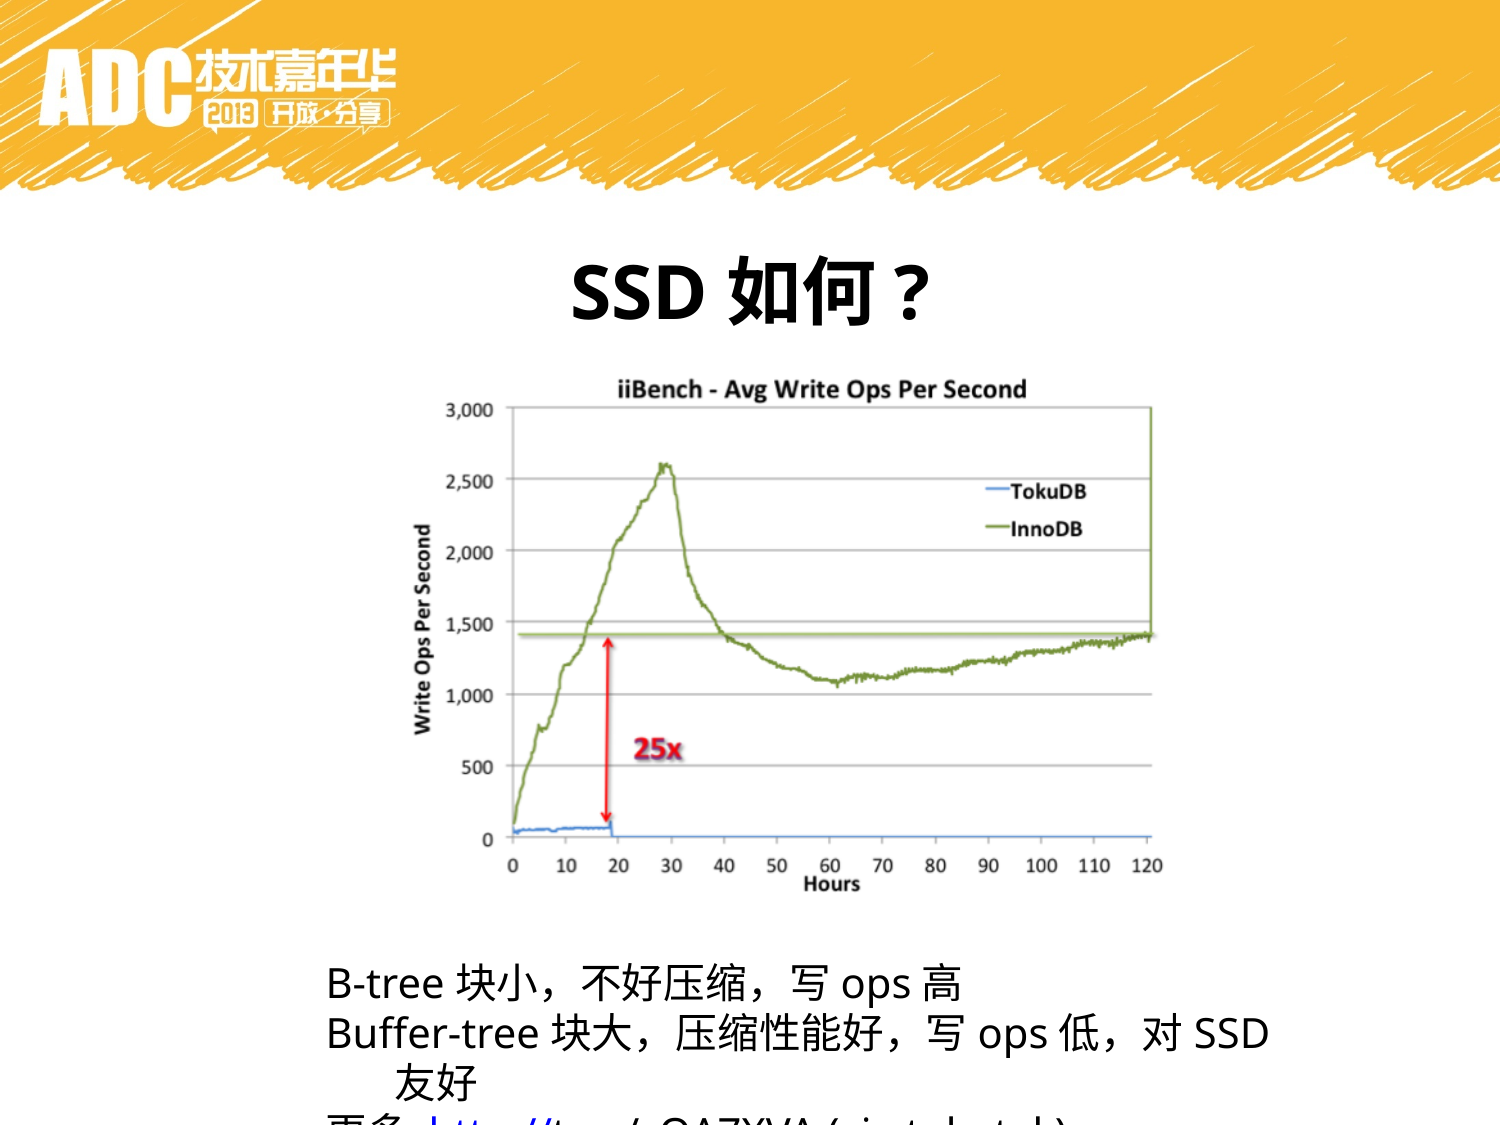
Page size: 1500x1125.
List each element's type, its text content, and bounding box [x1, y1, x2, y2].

text_box SSD如何? [70, 210, 1430, 350]
text_box B-tree块小，不好压缩，写ops高 Buffer-tree块大，压缩性能好，写ops低，对SSD友好 更多 http://t.cn/zQA7XVA (via tokutek) [304, 949, 1336, 1125]
text_box [70, 359, 1418, 614]
picture [0, 0, 1500, 1125]
